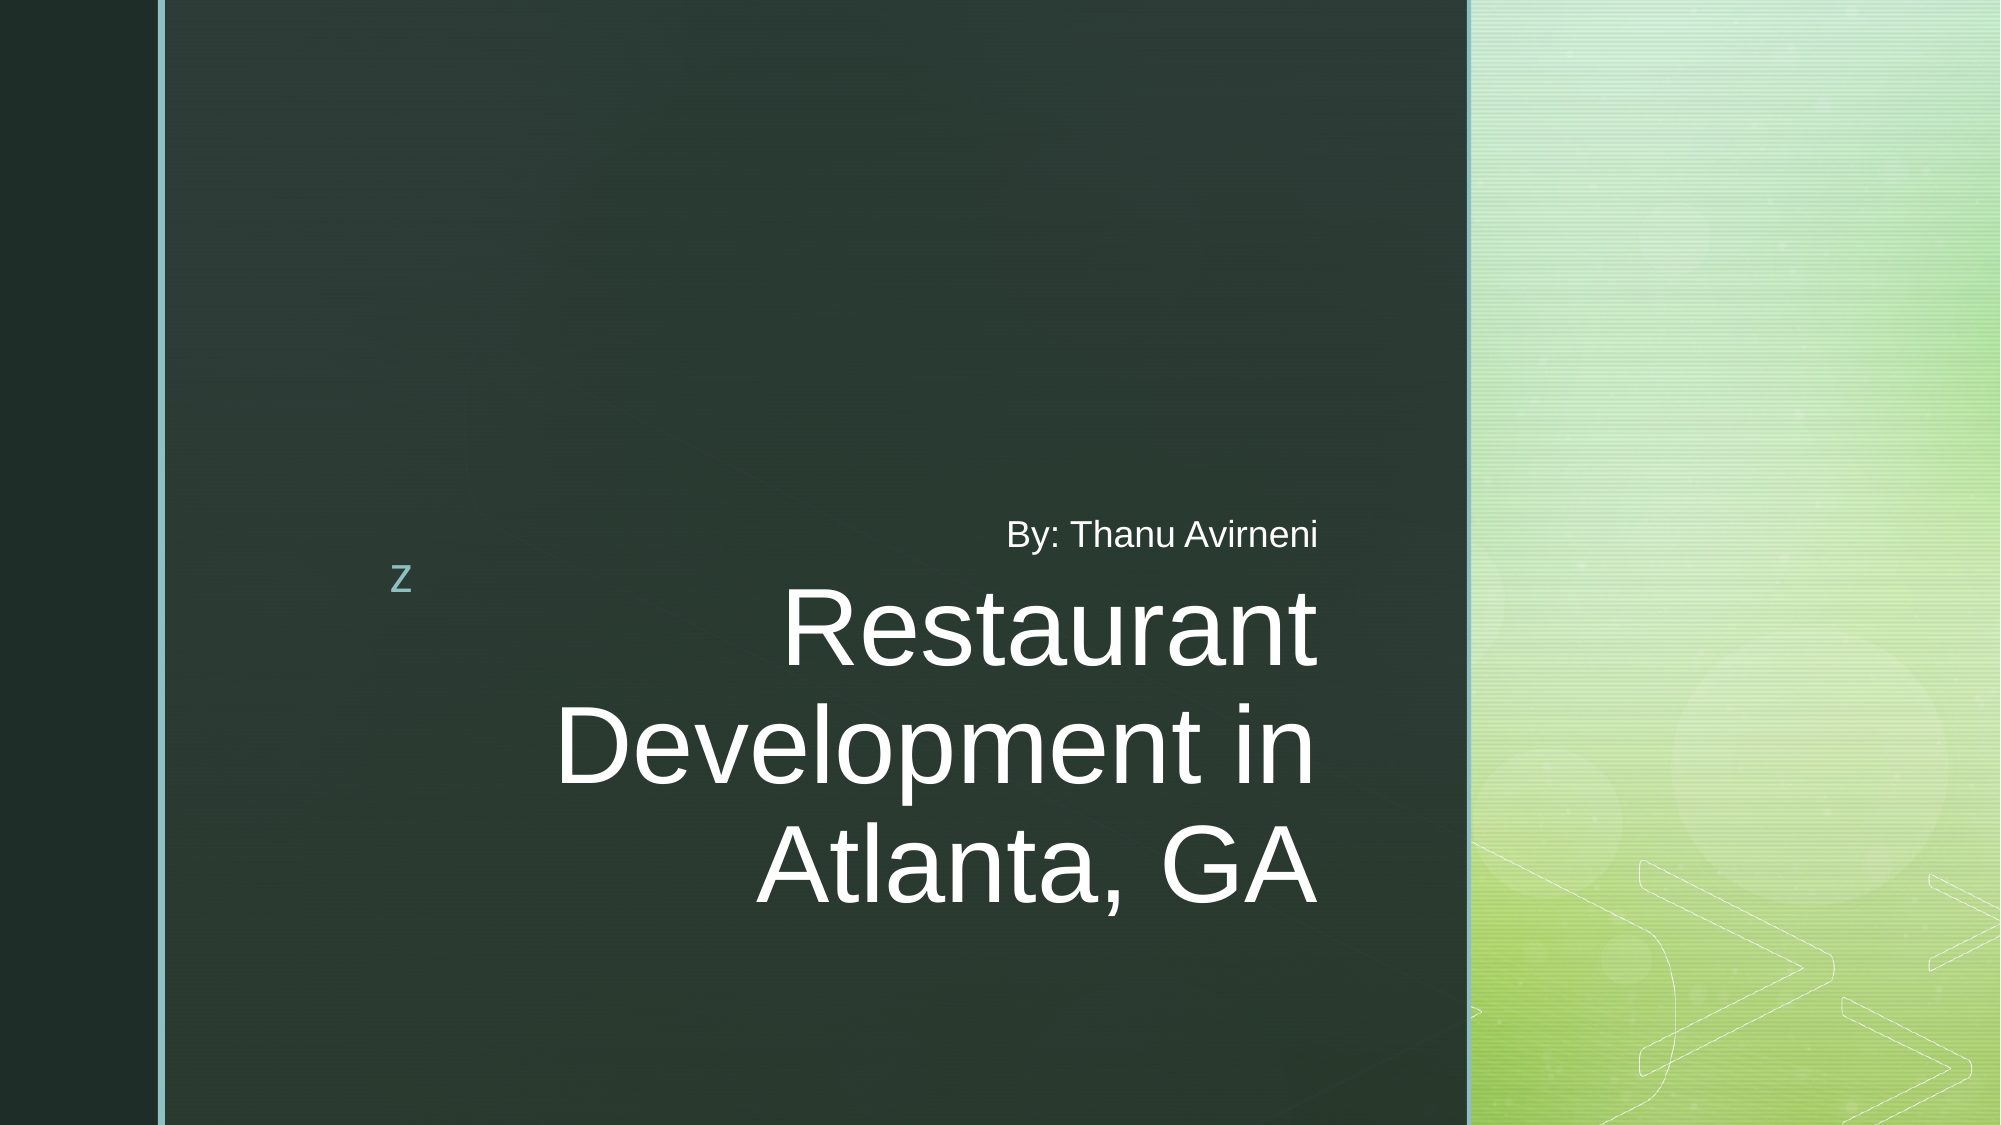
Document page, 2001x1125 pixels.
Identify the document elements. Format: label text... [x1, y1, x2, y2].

title Restaurant Development in Atlanta, GA [428, 562, 1334, 935]
subtitle By: Thanu Avirneni [454, 372, 1334, 563]
picture [1472, 0, 2001, 1125]
